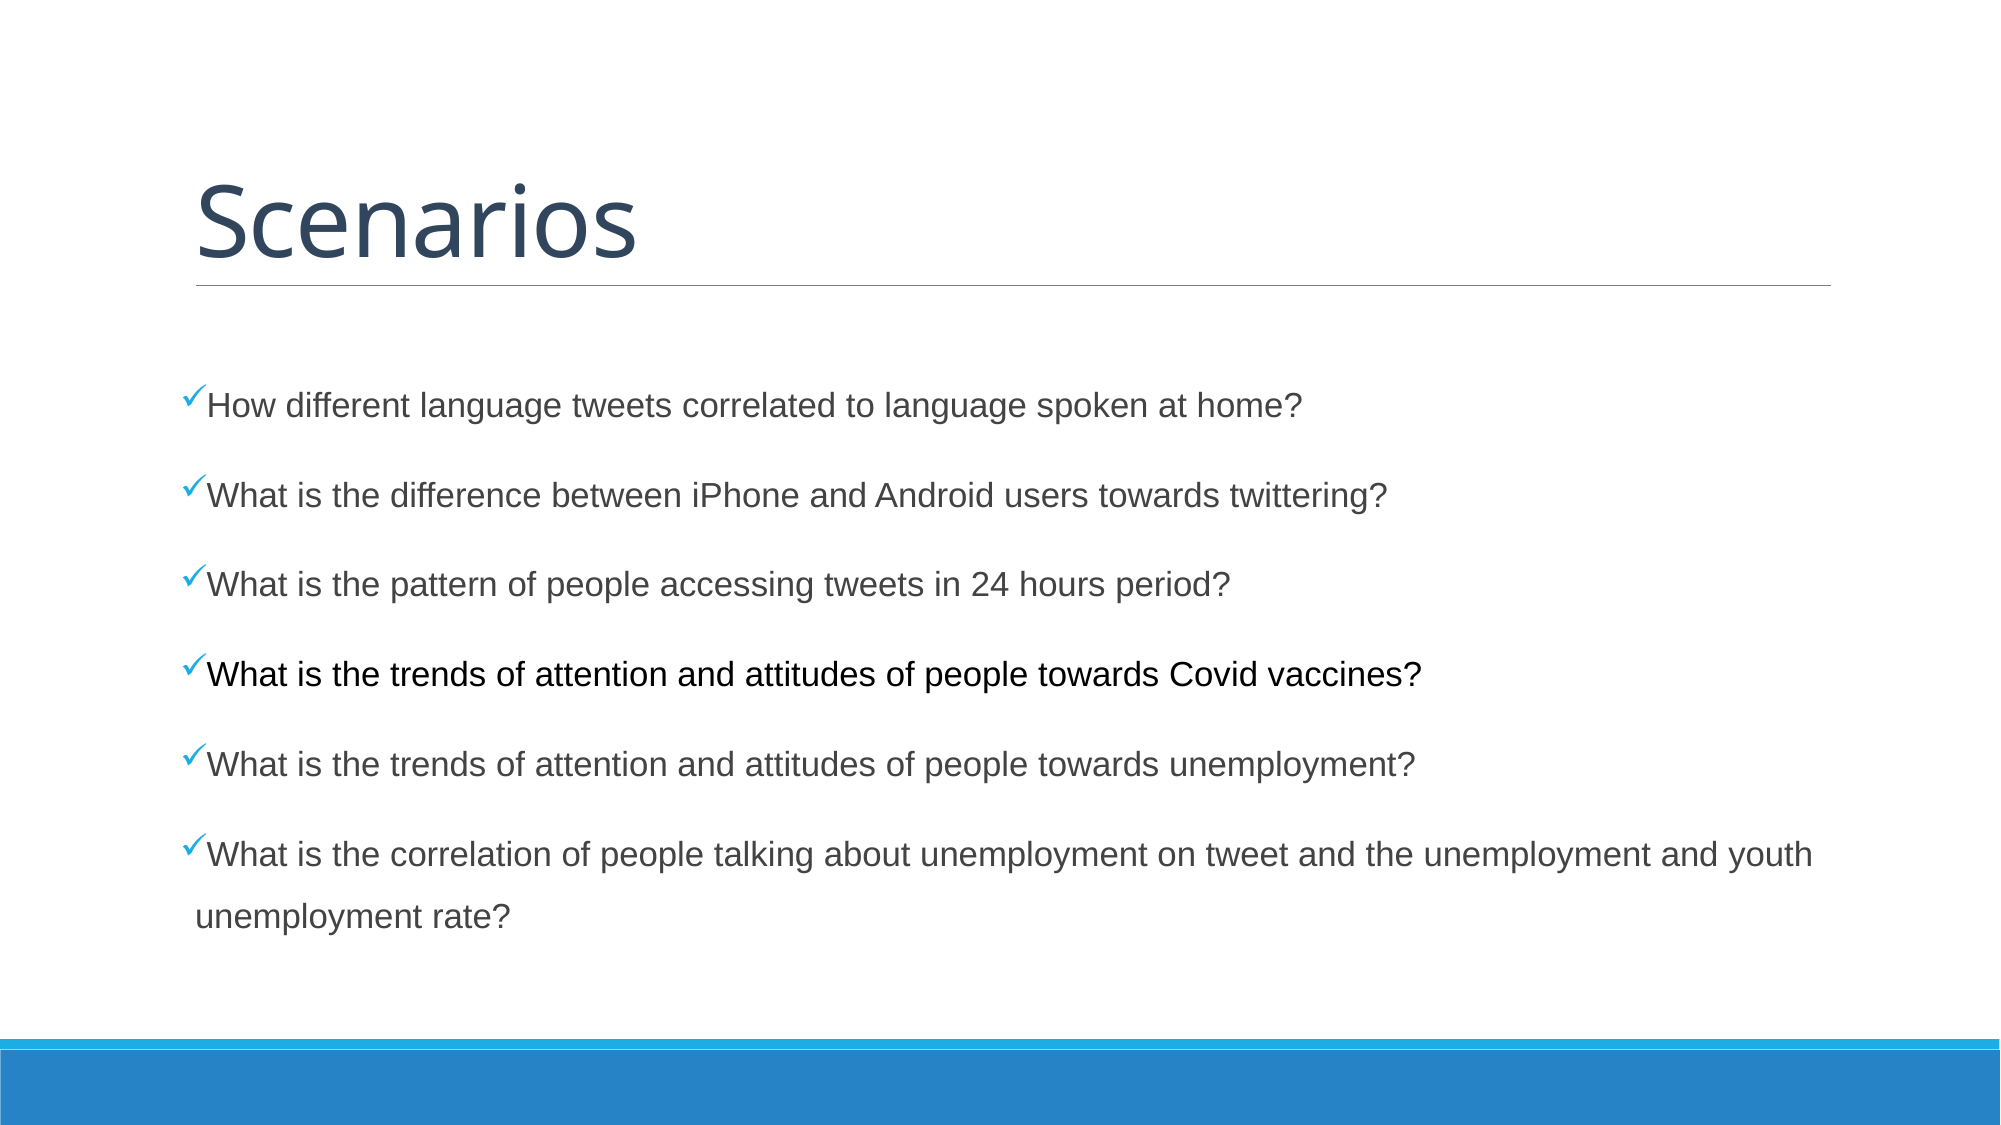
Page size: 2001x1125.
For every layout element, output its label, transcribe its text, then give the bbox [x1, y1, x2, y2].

list How different language tweets correlated to language spoken at home? What is the difference between iPhone and Android users towards twittering? What is the pattern of people accessing tweets in 24 hours period? What is the trends of attention and attitudes of people towards Covid vaccines? What is the trends of attention and attitudes of people towards unemployment? What is the correlation of people talking about unemployment on tweet and the unemployment and youth unemployment rate? [180, 285, 1830, 945]
title Scenarios [180, 47, 1830, 285]
